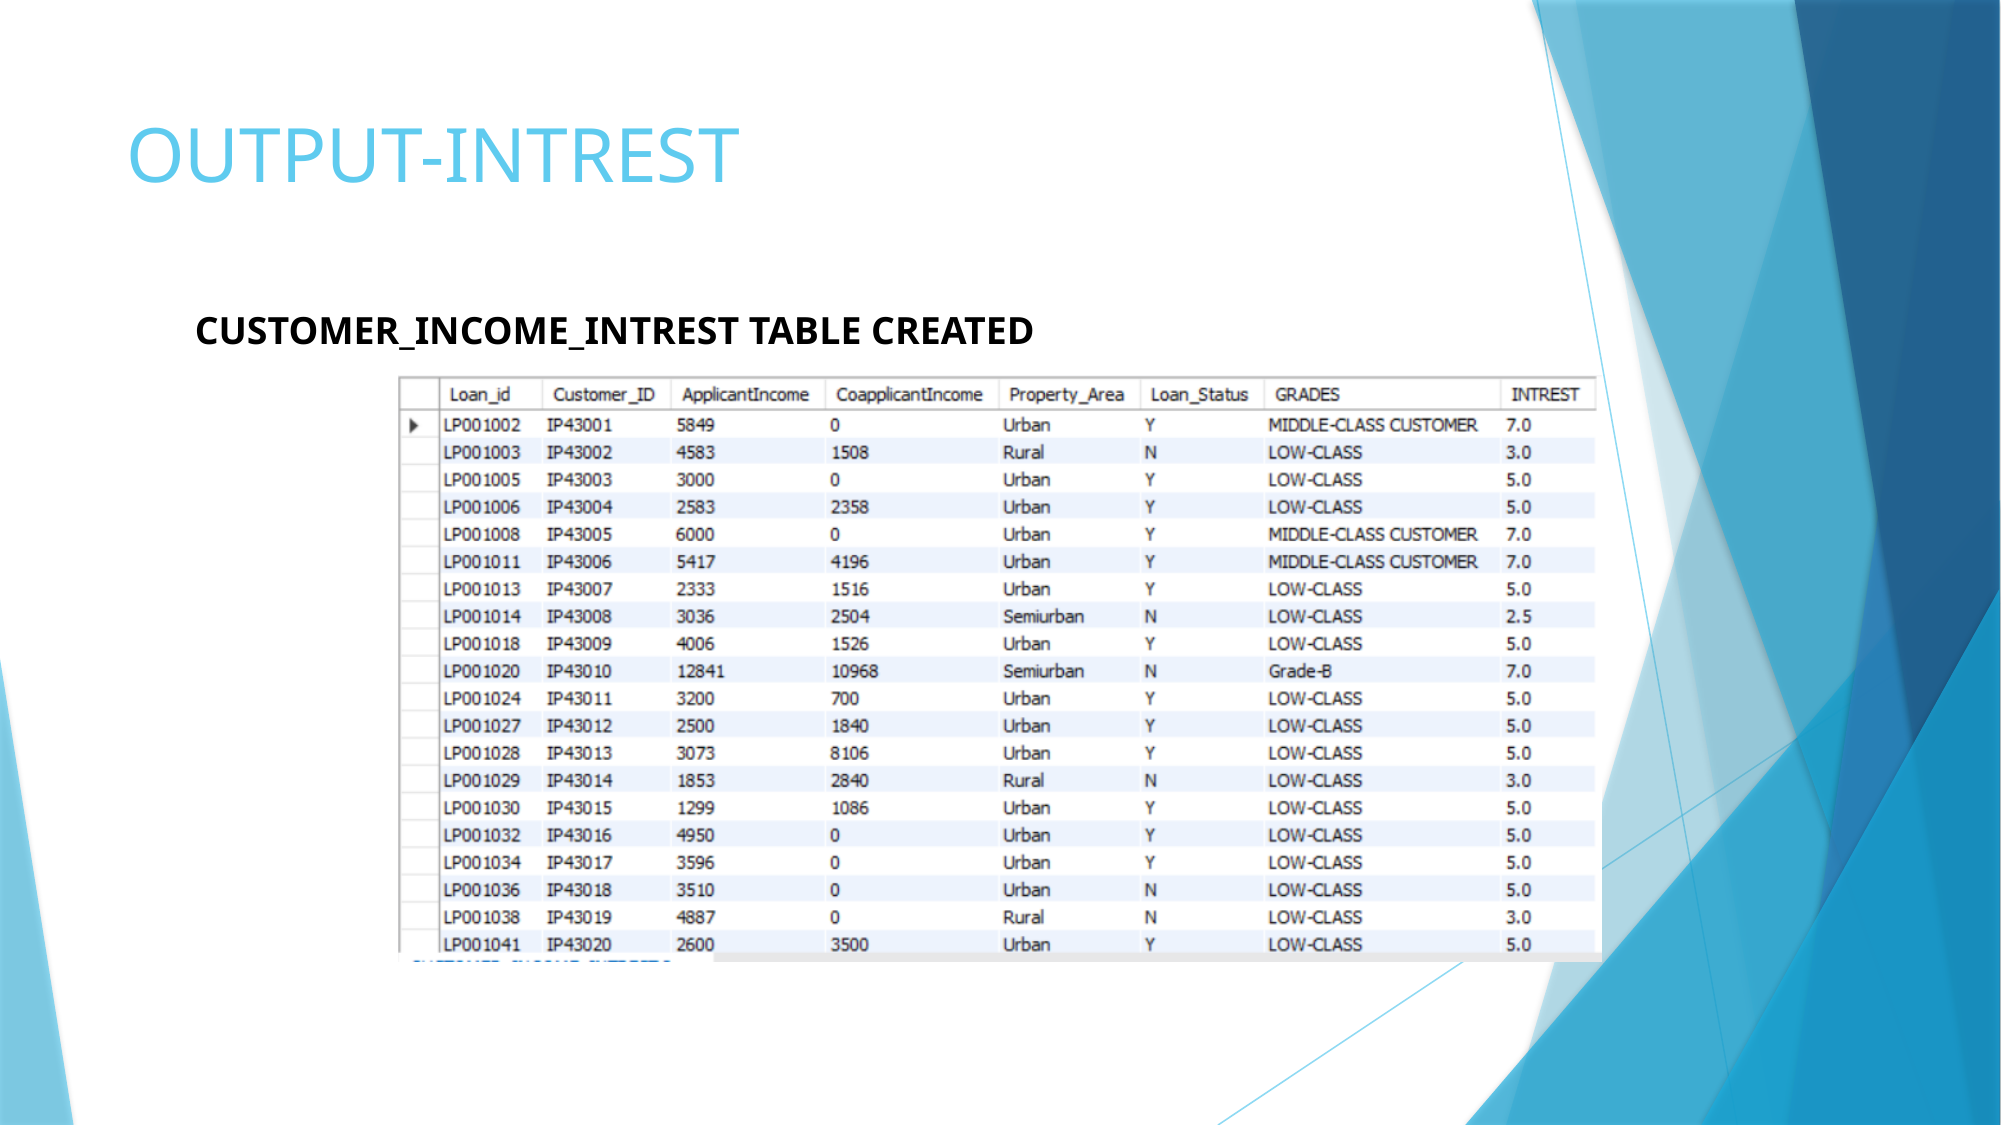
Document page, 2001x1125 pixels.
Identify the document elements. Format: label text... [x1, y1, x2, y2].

title OUTPUT-INTREST [111, 99, 1522, 317]
text_box CUSTOMER_INCOME_INTREST TABLE CREATED [180, 299, 1540, 360]
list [397, 375, 1603, 963]
